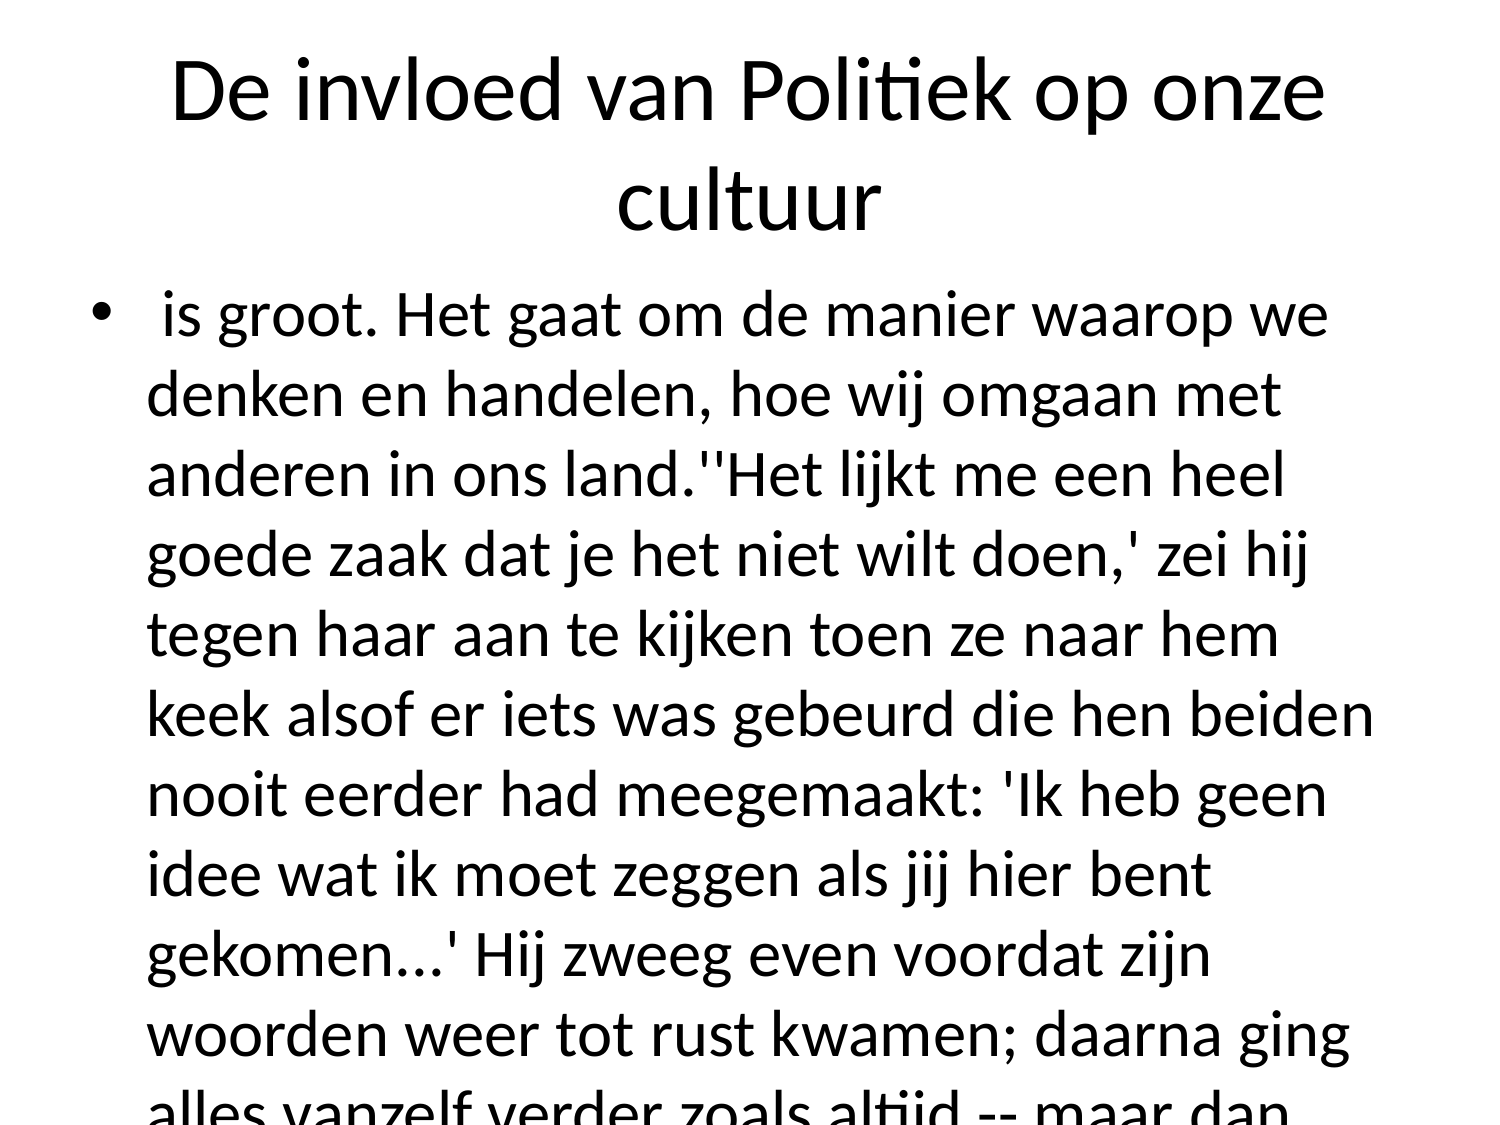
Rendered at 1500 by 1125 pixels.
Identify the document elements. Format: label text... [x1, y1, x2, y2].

list is groot. Het gaat om de manier waarop we denken en handelen, hoe wij omgaan met anderen in ons land.''Het lijkt me een heel goede zaak dat je het niet wilt doen,' zei hij tegen haar aan te kijken toen ze naar hem keek alsof er iets was gebeurd die hen beiden nooit eerder had meegemaakt: 'Ik heb geen idee wat ik moet zeggen als jij hier bent gekomen...' Hij zweeg even voordat zijn woorden weer tot rust kwamen; daarna ging alles vanzelf verder zoals altijd -- maar dan werd duidelijk waarom... En nu kwam ook nog meer vragen over wie dit allemaal precies betekende voor hemzelf of zich bij deze ontmoeting zou moeten verantwoorden tegenover iemand anders? Ze waren allebei bang geweest omdat zij elkaar hadden ontmoet tijdens hun huwelijksnacht - dus wist niemand ervan waaróm zo veel mogelijk informatie vandaan haalde! Maar toch kon iedereen weten wanneer degene verantwoordelijk moest worden gehouden door mensen uit andere landen zonder enige reden zelf hierheen komen halen ... Dat leek wel logisch genoeg na al mijn twijfels [75, 262, 1425, 1005]
title De invloed van Politiek op onze cultuur [75, 45, 1425, 233]
